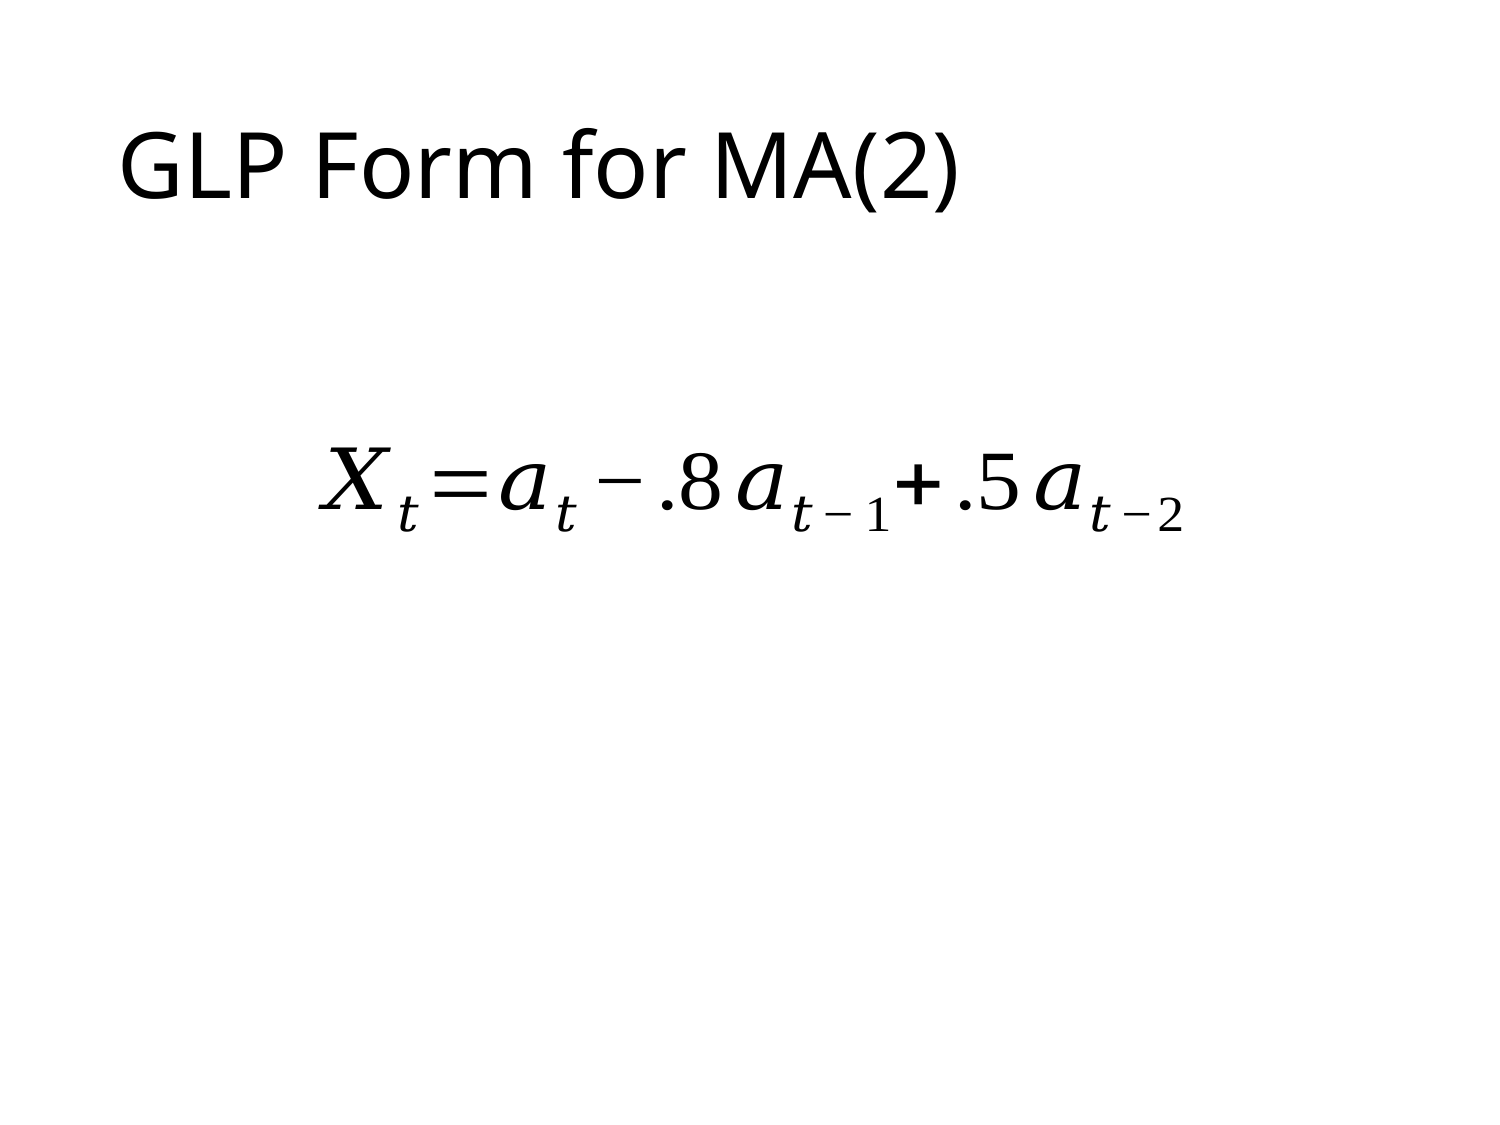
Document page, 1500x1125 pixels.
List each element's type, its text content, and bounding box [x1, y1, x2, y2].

text_box GLP Form for MA(2) [103, 59, 1397, 278]
